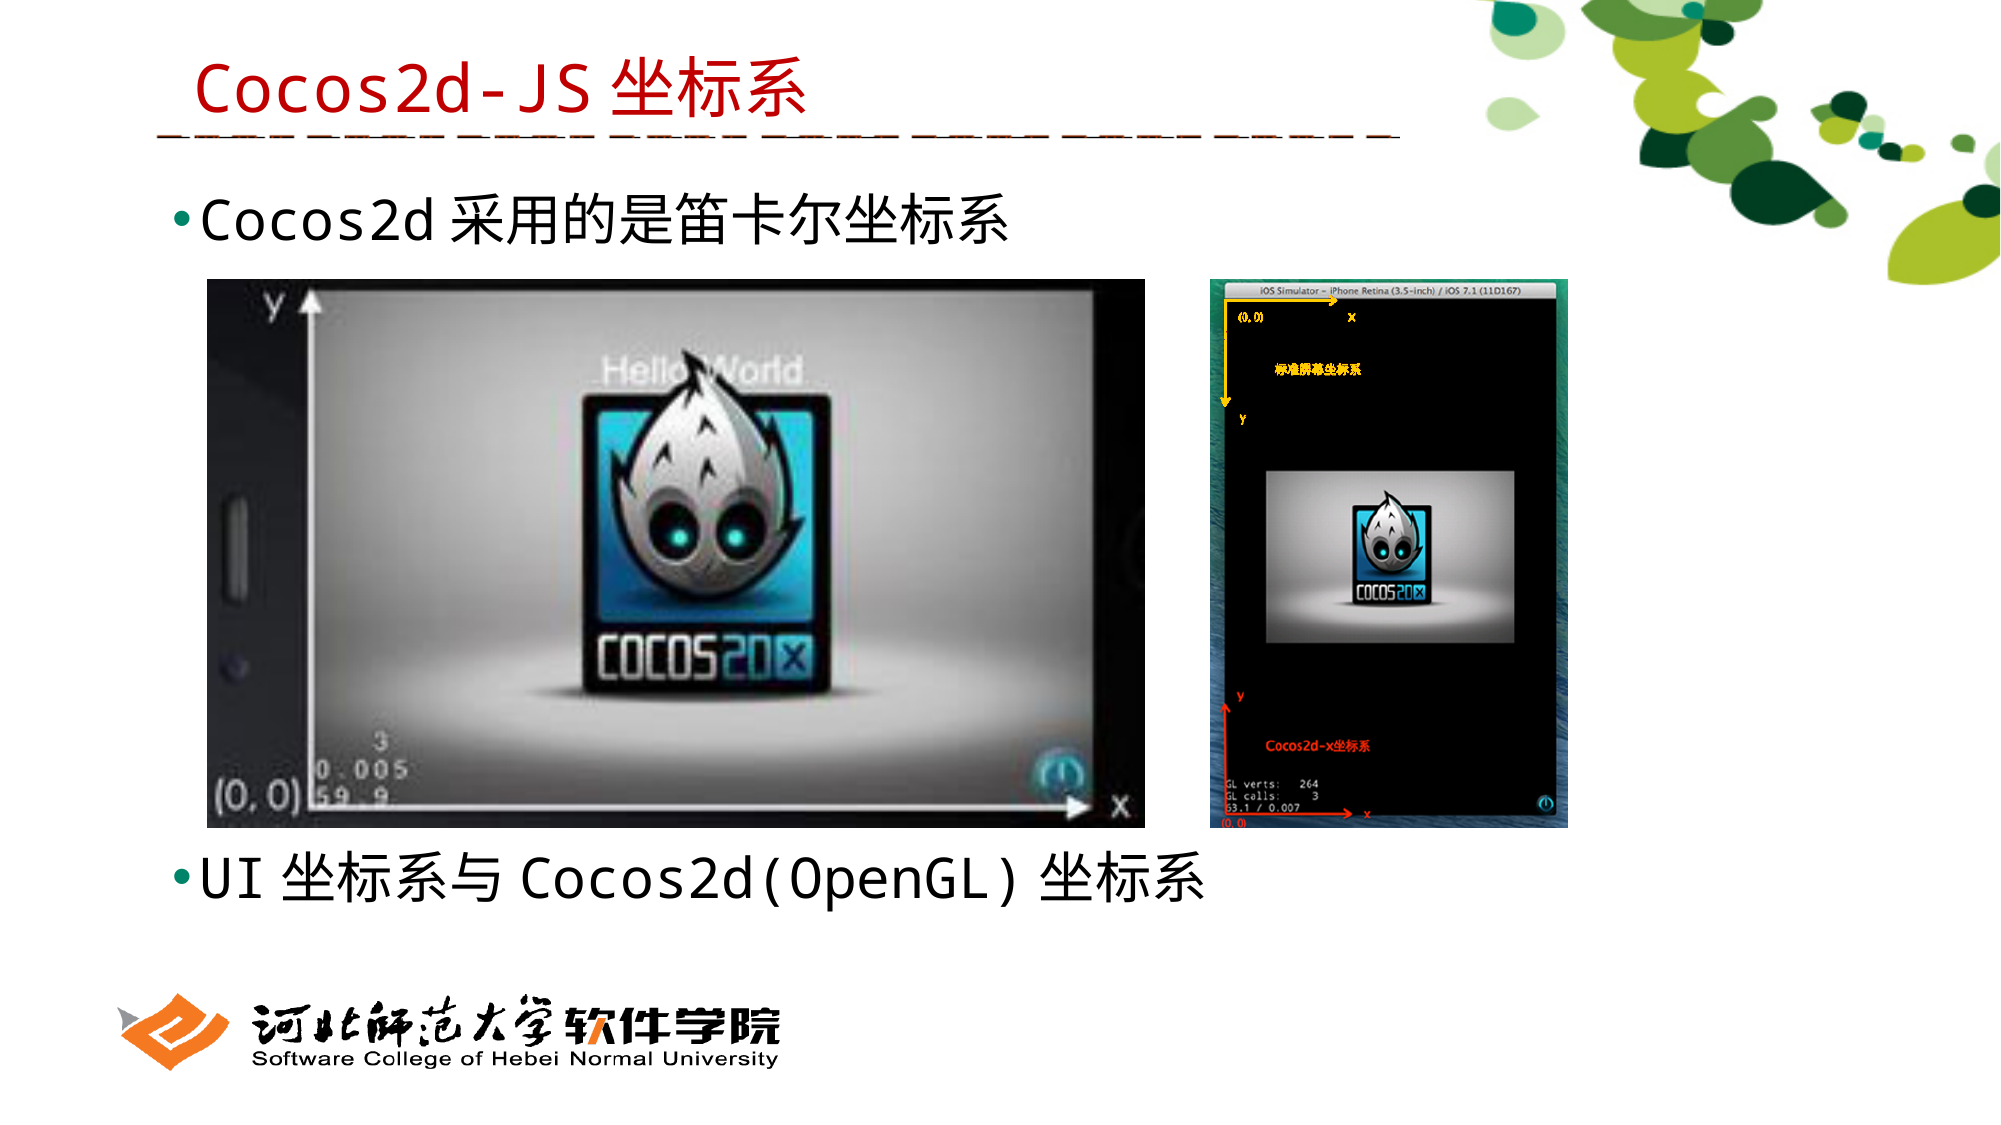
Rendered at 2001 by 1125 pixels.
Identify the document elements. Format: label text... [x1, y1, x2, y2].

picture [0, 0, 2001, 1125]
list Cocos2d采用的是笛卡尔坐标系 UI坐标系与Cocos2d(OpenGL)坐标系 [157, 142, 1752, 972]
list Cocos2d-JS坐标系 [178, 38, 1523, 120]
